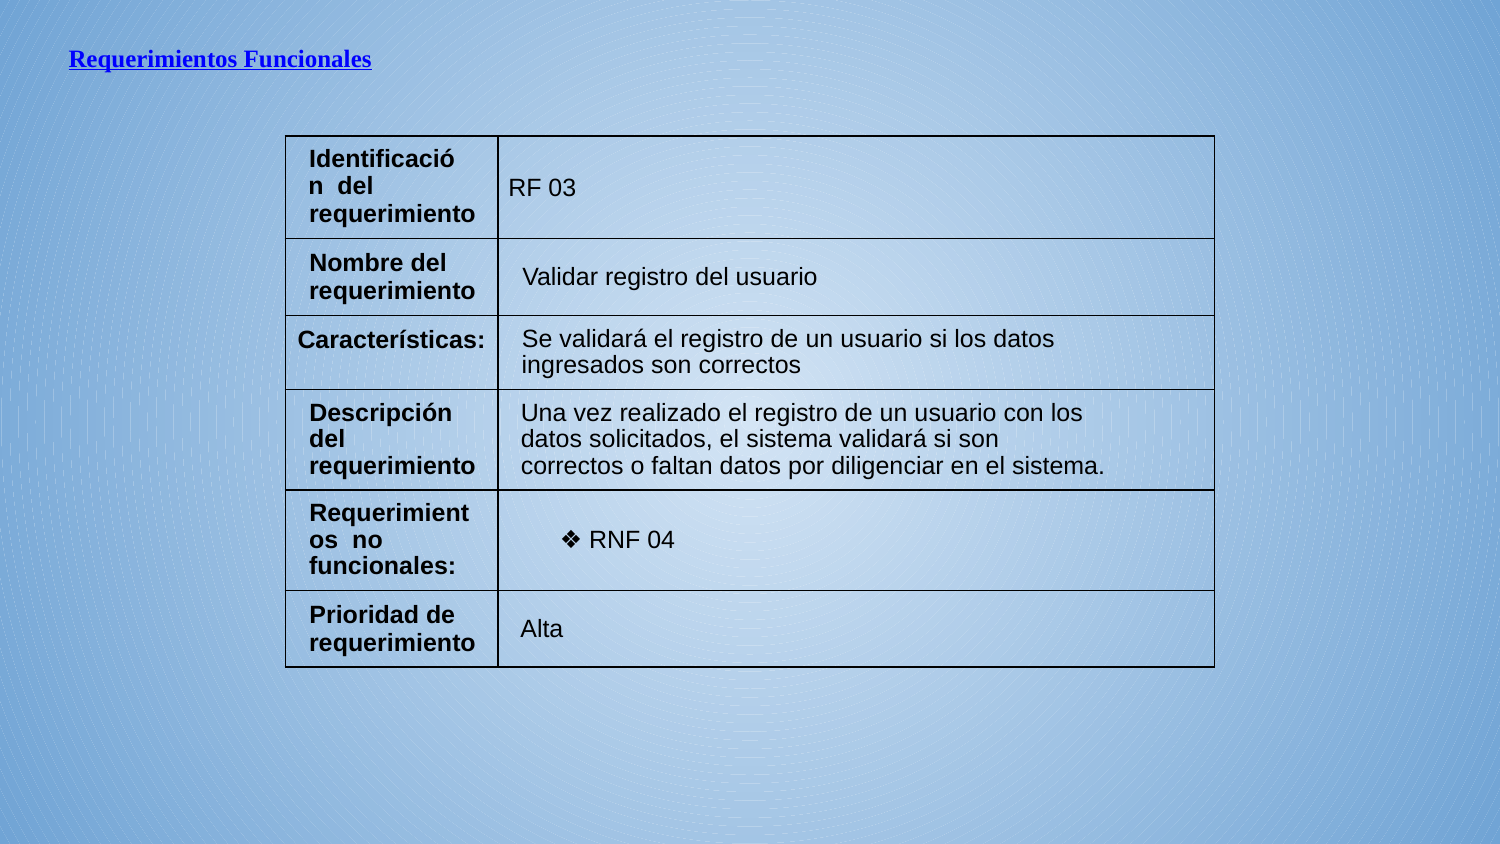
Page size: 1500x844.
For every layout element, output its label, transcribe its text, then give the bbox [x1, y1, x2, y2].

table_cell Prioridad de requerimiento [286, 591, 497, 666]
table_header RF 03 [499, 137, 1214, 238]
table_cell Se validará el registro de un usuario si los datos ingresados son correctos [499, 316, 1214, 389]
table_cell Nombre del requerimiento [286, 239, 497, 315]
title Requerimientos Funcionales [51, 29, 1449, 124]
table_cell Validar registro del usuario [499, 239, 1214, 315]
table_cell ❖ RNF 04 [499, 491, 1214, 590]
table_header Identificación del requerimiento [286, 137, 497, 238]
table_cell Características: [286, 316, 497, 389]
table_cell Alta [499, 591, 1214, 666]
table_cell Descripción del requerimiento [286, 390, 497, 489]
table_cell Requerimientos no funcionales: [286, 491, 497, 590]
table_cell Una vez realizado el registro de un usuario con los datos solicitados, el sistema validará si son correctos o faltan datos por diligenciar en el sistema. [499, 390, 1214, 489]
